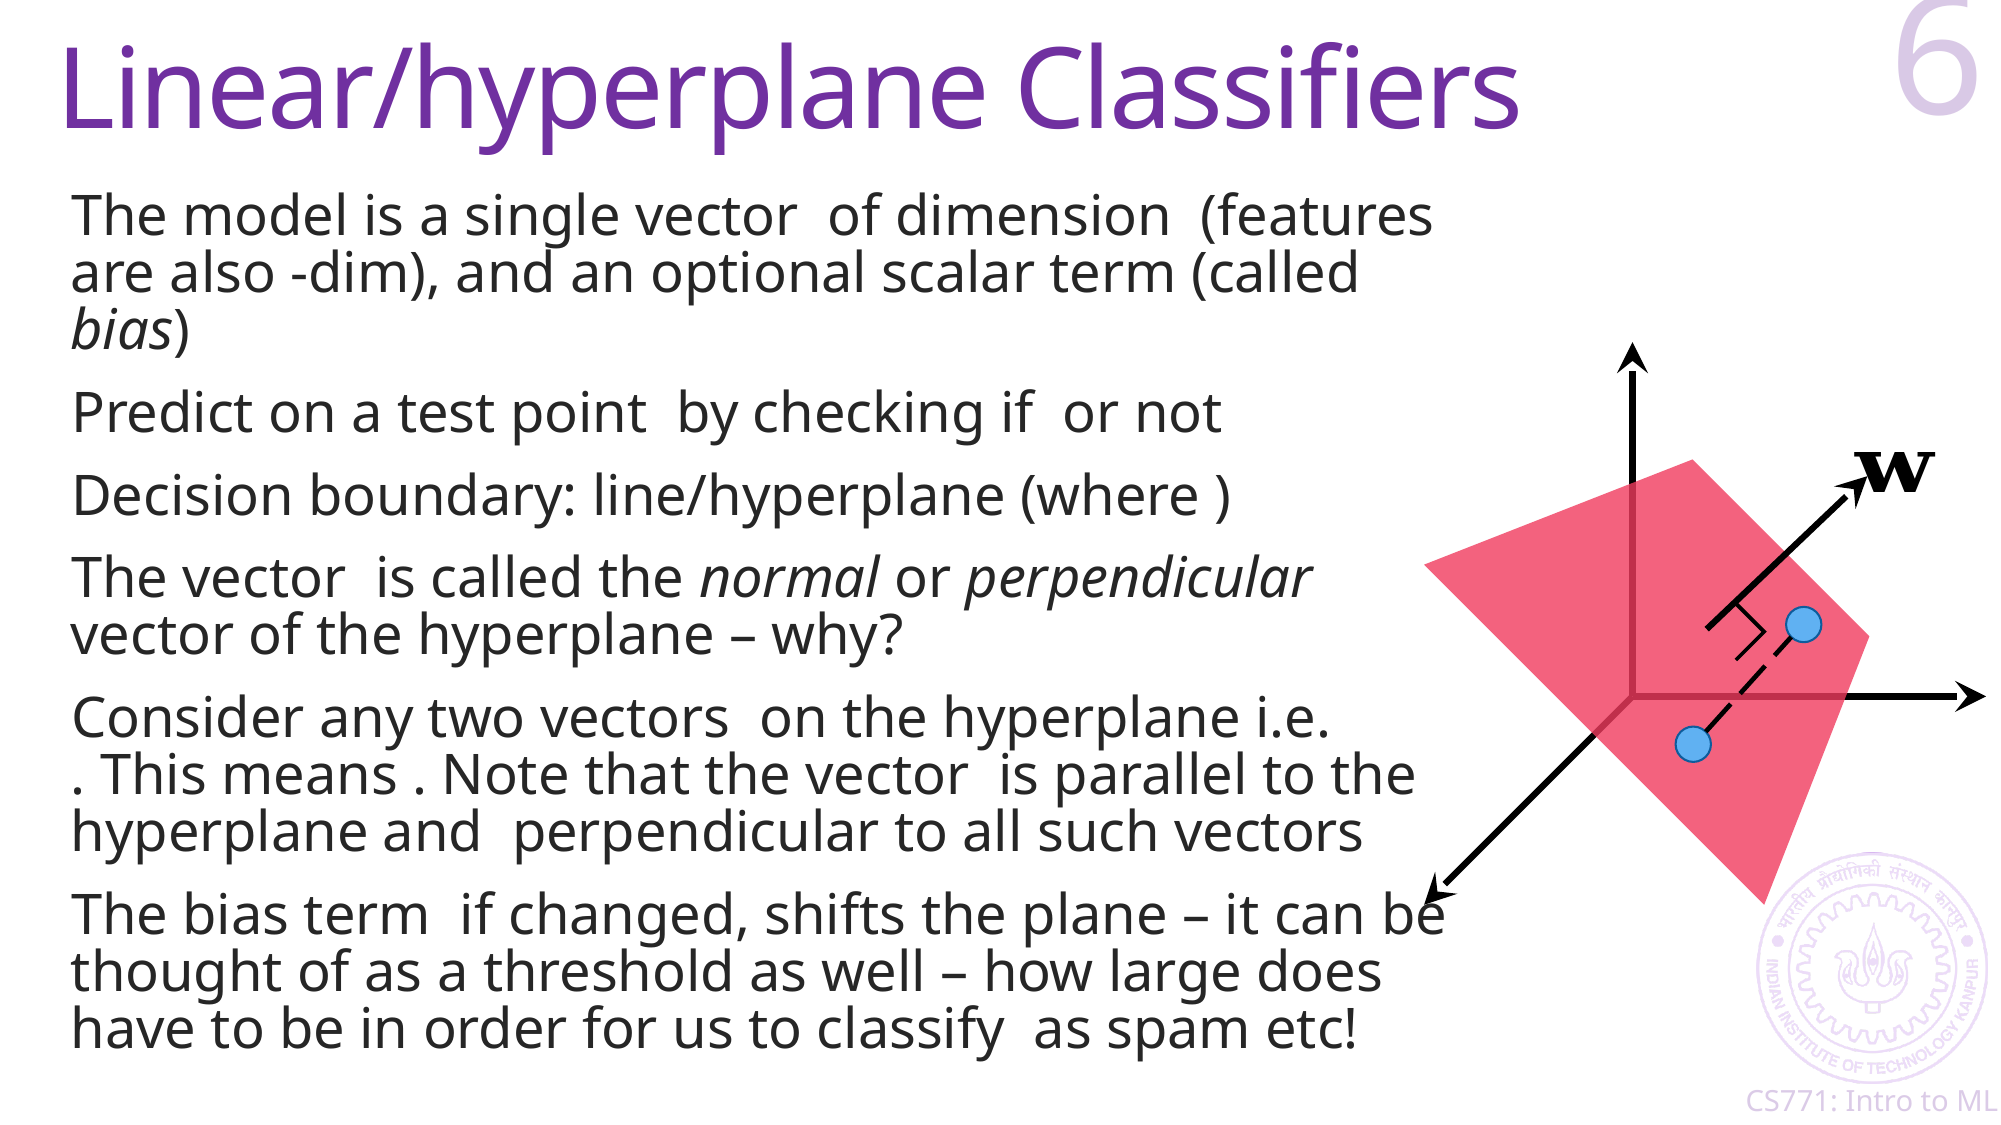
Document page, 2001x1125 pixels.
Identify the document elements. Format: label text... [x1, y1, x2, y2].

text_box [1706, 475, 1868, 630]
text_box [1423, 341, 1987, 906]
slide_number 6 [1520, 6, 2000, 183]
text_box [1705, 636, 1792, 732]
title Linear/hyperplane Classifiers [41, 5, 1945, 183]
